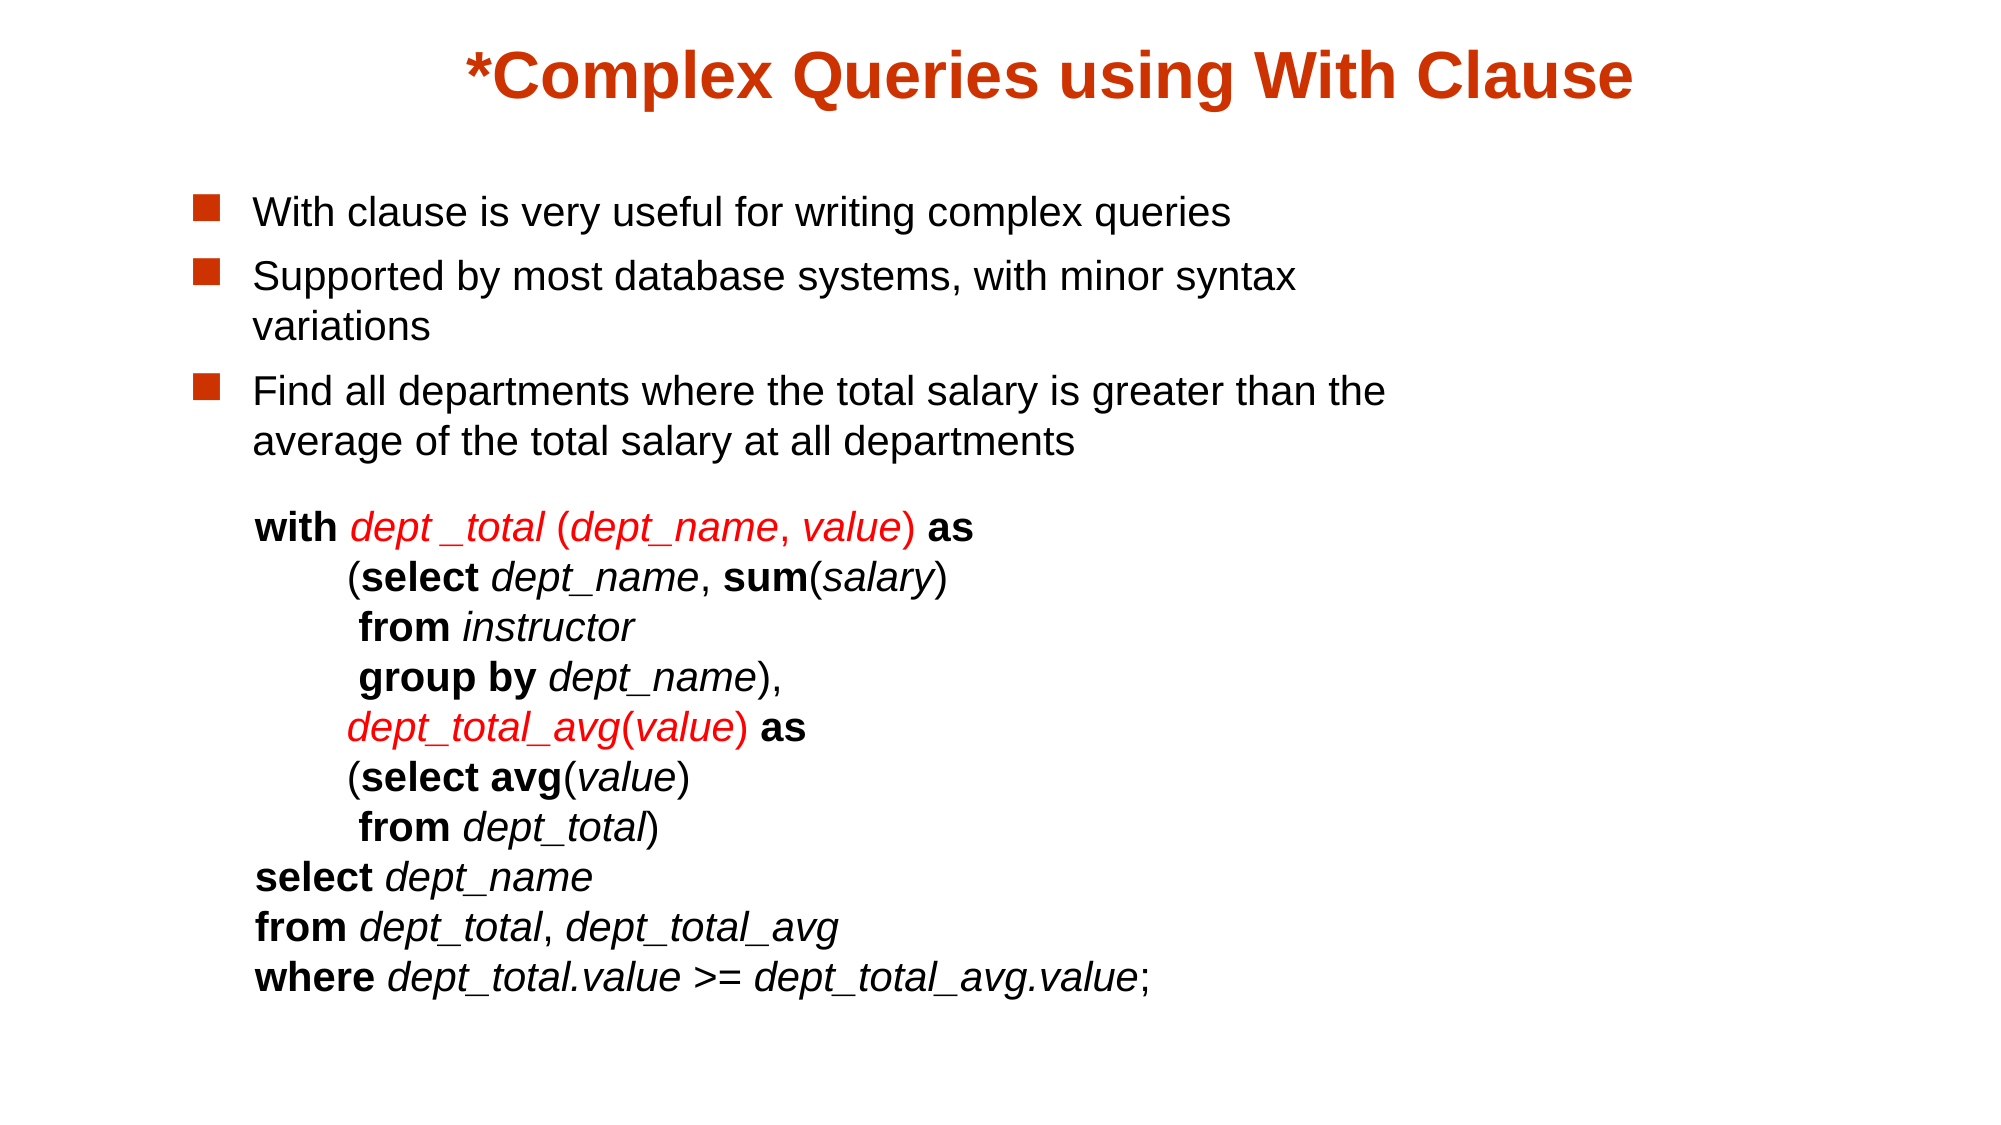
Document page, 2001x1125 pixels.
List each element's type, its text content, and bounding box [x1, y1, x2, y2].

text_box with dept _total (dept_name, value) as (select dept_name, sum(salary) from instructor group by dept_name), dept_total_avg(value) as (select avg(value) from dept_total) select dept_name from dept_total, dept_total_avg where dept_total.value >= dept_total_avg.value; [240, 491, 1497, 1007]
title *Complex Queries using With Clause [167, 18, 1935, 120]
list With clause is very useful for writing complex queries Supported by most database systems, with minor syntax variations Find all departments where the total salary is greater than the average of the total salary at all departments [181, 176, 1481, 492]
